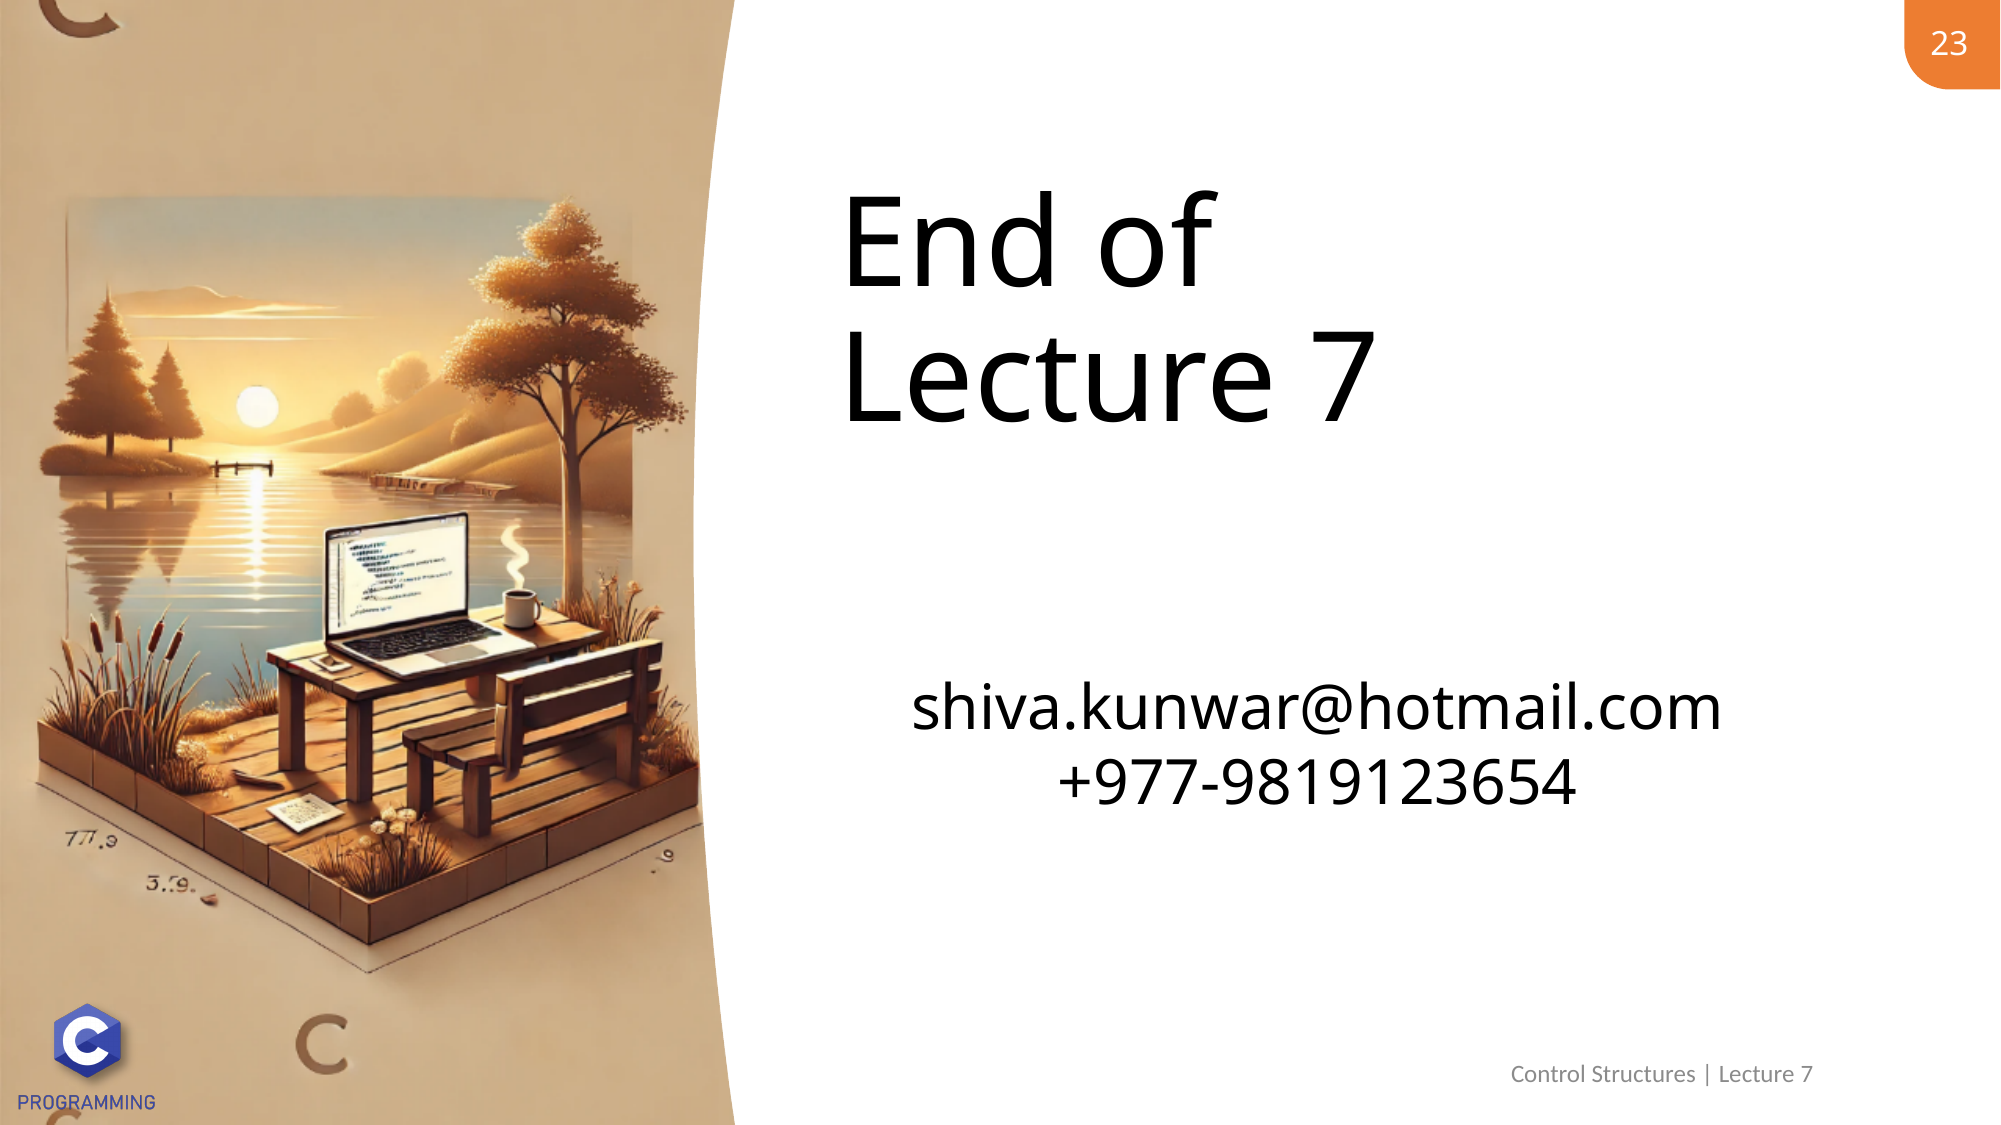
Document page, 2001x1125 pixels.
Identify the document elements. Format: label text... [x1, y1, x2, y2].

title End of Lecture 7 [823, 105, 1724, 522]
picture [0, 0, 736, 1125]
slide_number 23 [1887, 14, 1984, 75]
footer Control Structures | Lecture 7 [1325, 1042, 2000, 1103]
